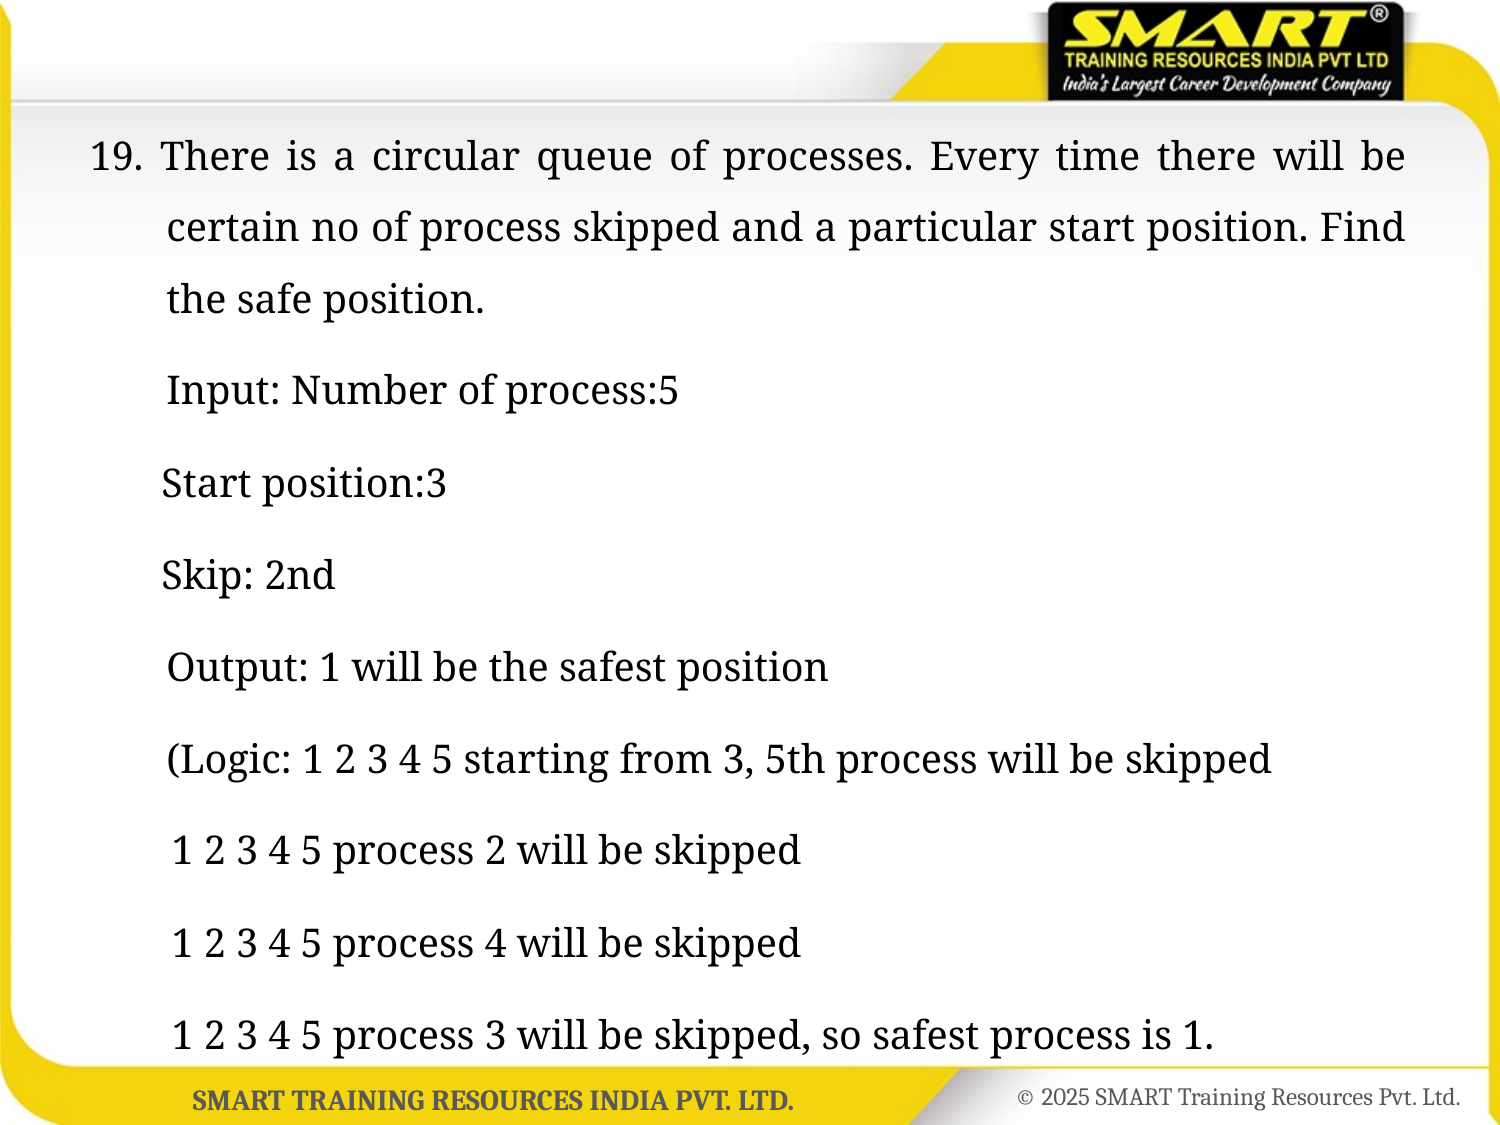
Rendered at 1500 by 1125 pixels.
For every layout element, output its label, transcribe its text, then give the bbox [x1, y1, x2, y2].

picture [0, 1, 1500, 1125]
text_box 19. There is a circular queue of processes. Every time there will be certain no of process skipped and a particular start position. Find the safe position. Input: Number of process:5 Start position:3 Skip: 2nd Output: 1 will be the safest position (Logic: 1 2 3 4 5 starting from 3, 5th process will be skipped 1 2 3 4 5 process 2 will be skipped 1 2 3 4 5 process 4 will be skipped 1 2 3 4 5 process 3 will be skipped, so safest process is 1. [74, 99, 1423, 1065]
